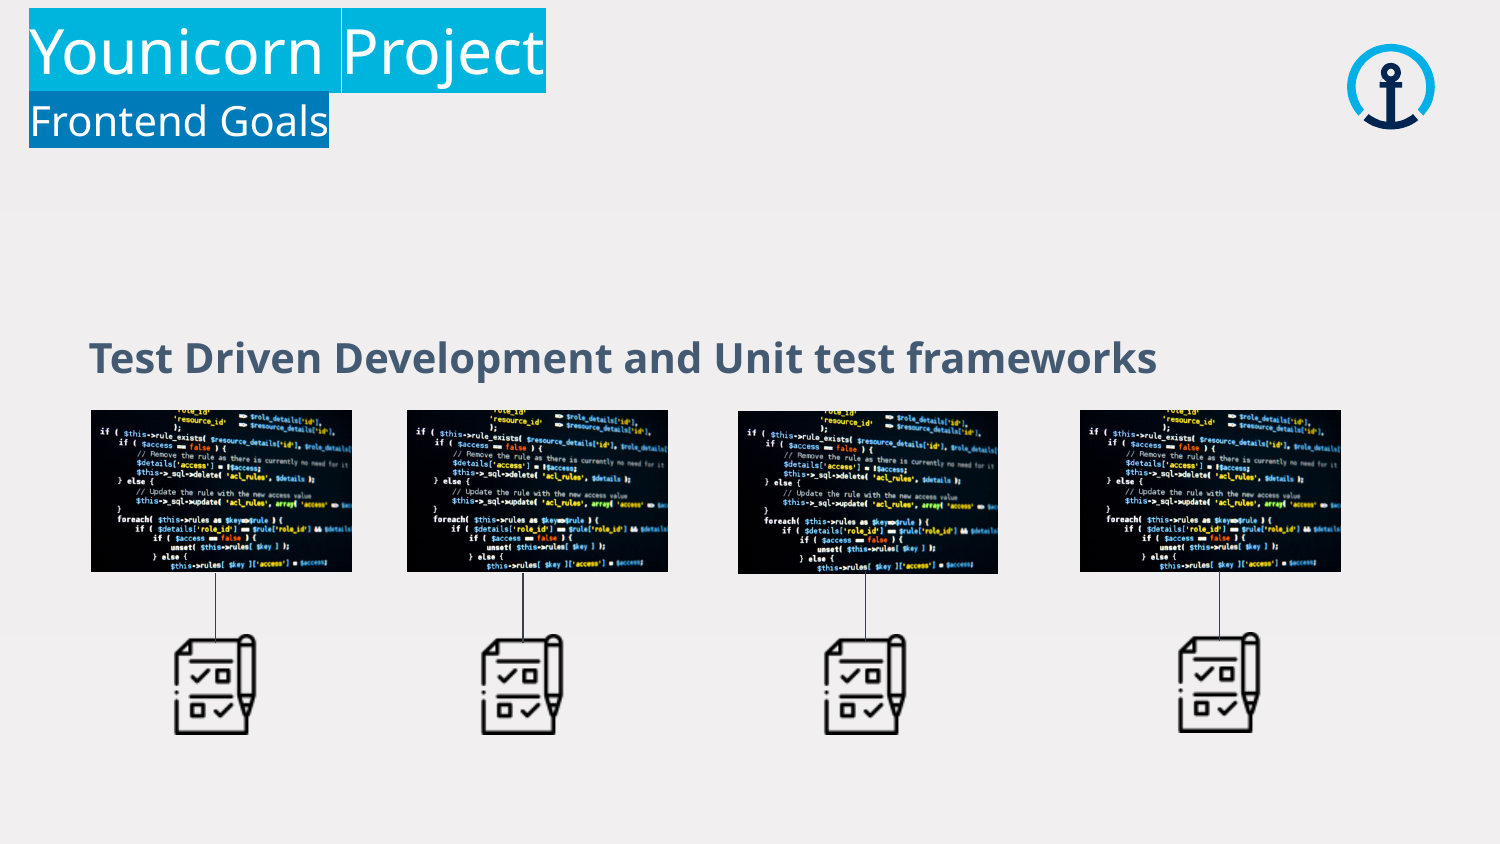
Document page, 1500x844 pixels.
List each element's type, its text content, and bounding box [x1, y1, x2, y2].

text_box Test Driven Development and Unit test frameworks [88, 321, 1329, 387]
picture [1169, 632, 1270, 733]
title Younicorn Project Frontend Goals [29, 0, 904, 167]
picture [815, 634, 916, 735]
picture [165, 634, 266, 735]
picture [472, 634, 573, 735]
picture [90, 409, 352, 572]
picture [737, 411, 999, 574]
picture [1080, 409, 1341, 572]
picture [407, 409, 668, 572]
